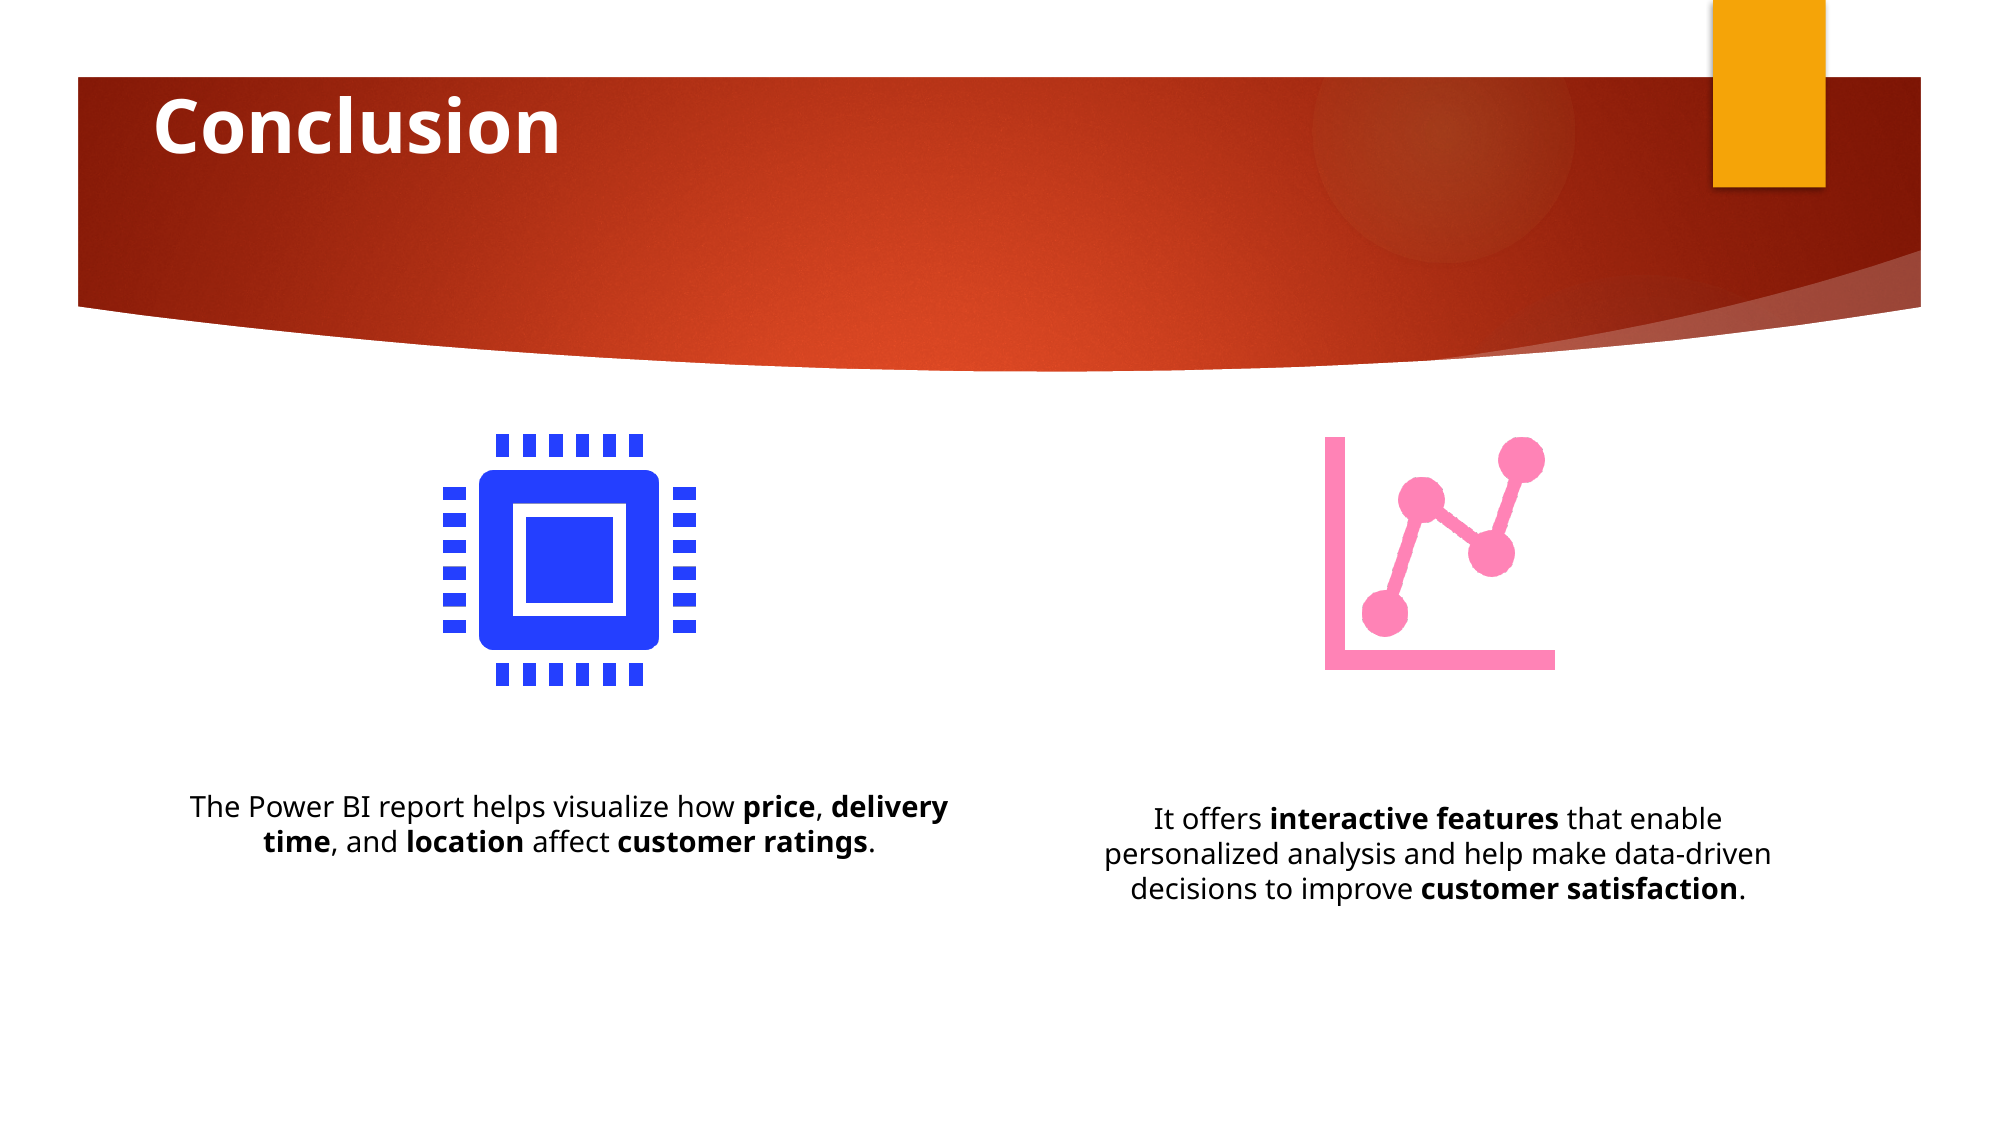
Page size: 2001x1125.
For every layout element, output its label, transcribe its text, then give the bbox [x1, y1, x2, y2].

title Conclusion [137, 59, 1746, 278]
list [122, 304, 1849, 1019]
